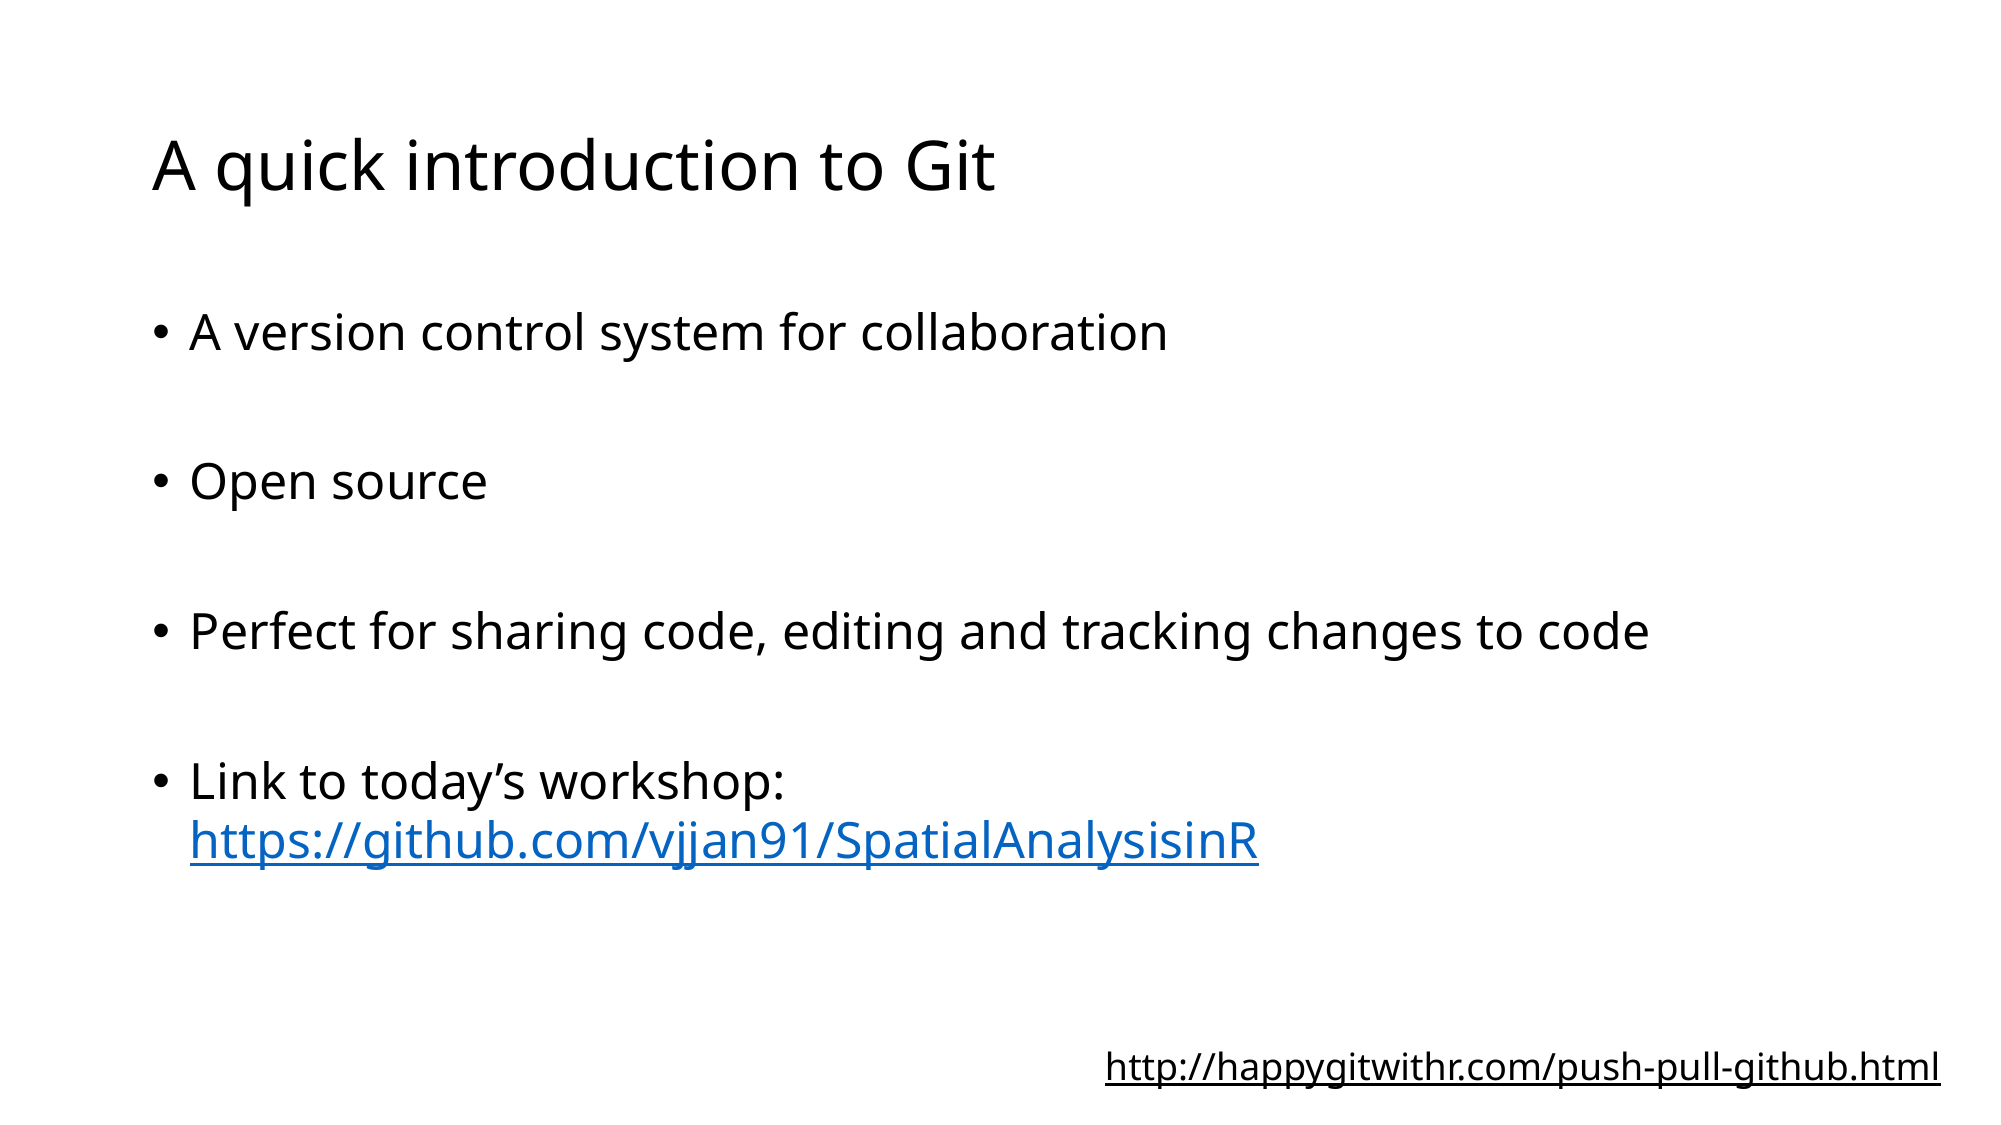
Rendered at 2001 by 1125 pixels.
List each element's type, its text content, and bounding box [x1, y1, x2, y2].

text_box http://happygitwithr.com/push-pull-github.html [1090, 1035, 2000, 1102]
list A version control system for collaboration Open source Perfect for sharing code, editing and tracking changes to code Link to today’s workshop: https://github.com/vjjan91/SpatialAnalysisinR [137, 299, 1863, 1014]
title A quick introduction to Git [137, 59, 1863, 278]
